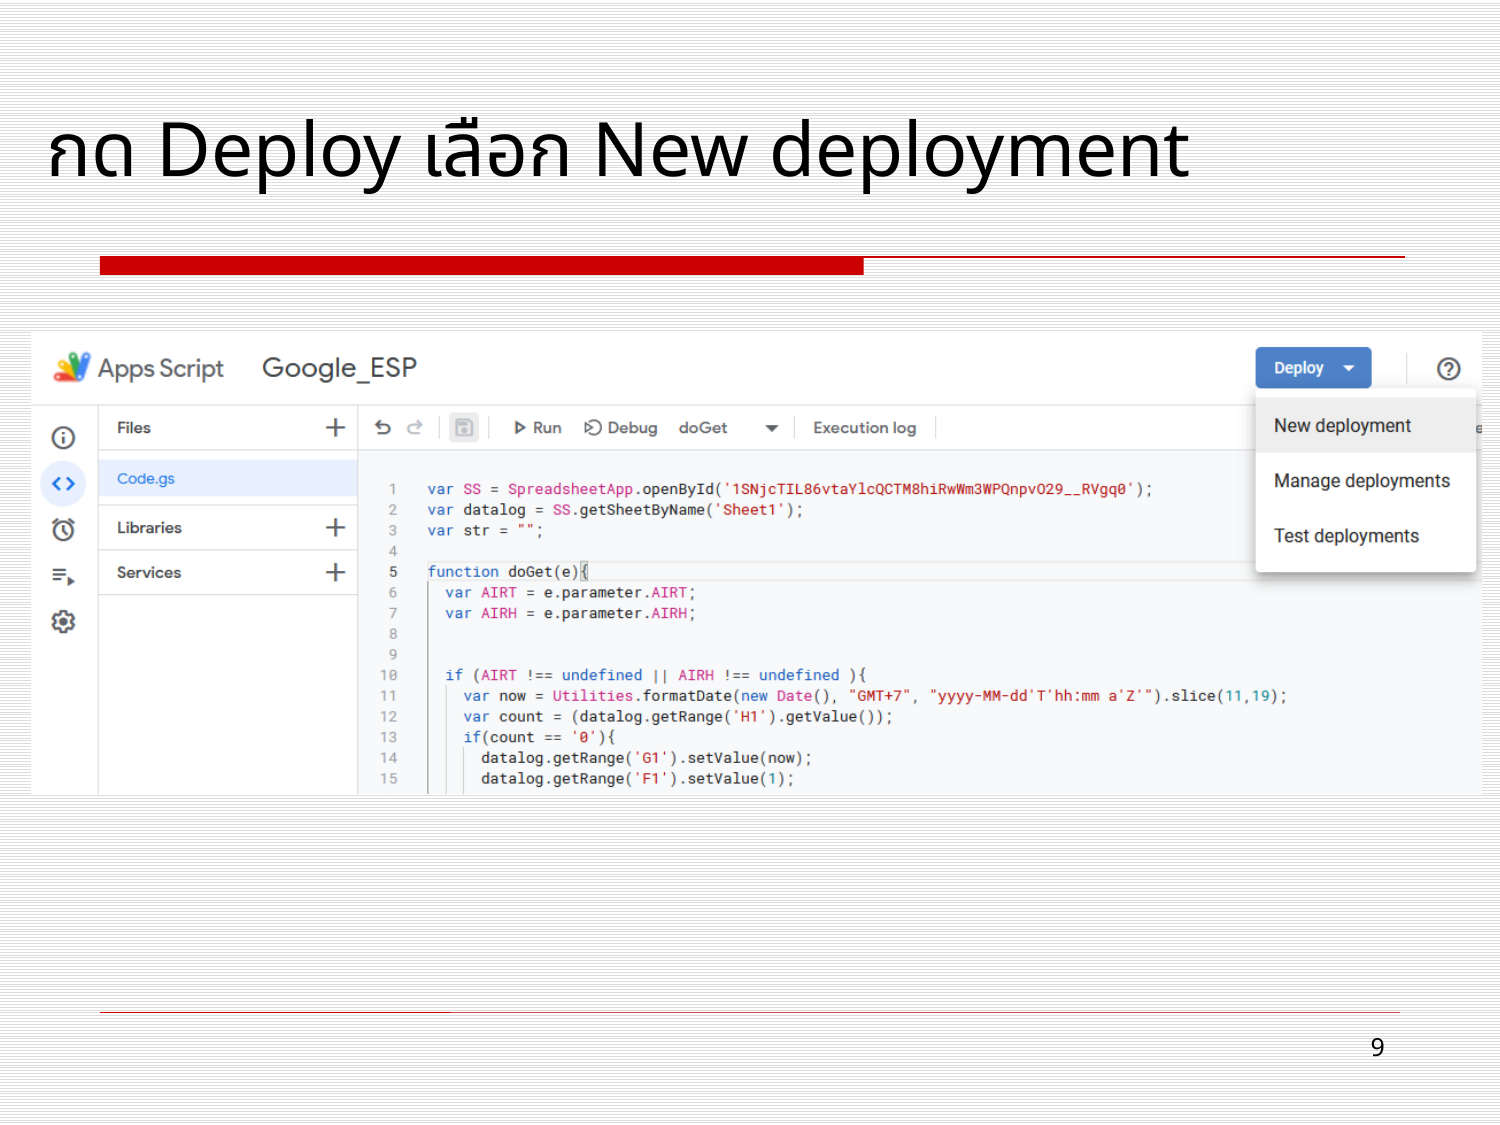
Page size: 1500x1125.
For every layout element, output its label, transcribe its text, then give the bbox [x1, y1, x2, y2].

text_box กด Deploy เลือก New deployment [31, 62, 1401, 200]
picture [30, 330, 1482, 795]
slide_number 9 [1074, 1024, 1400, 1103]
